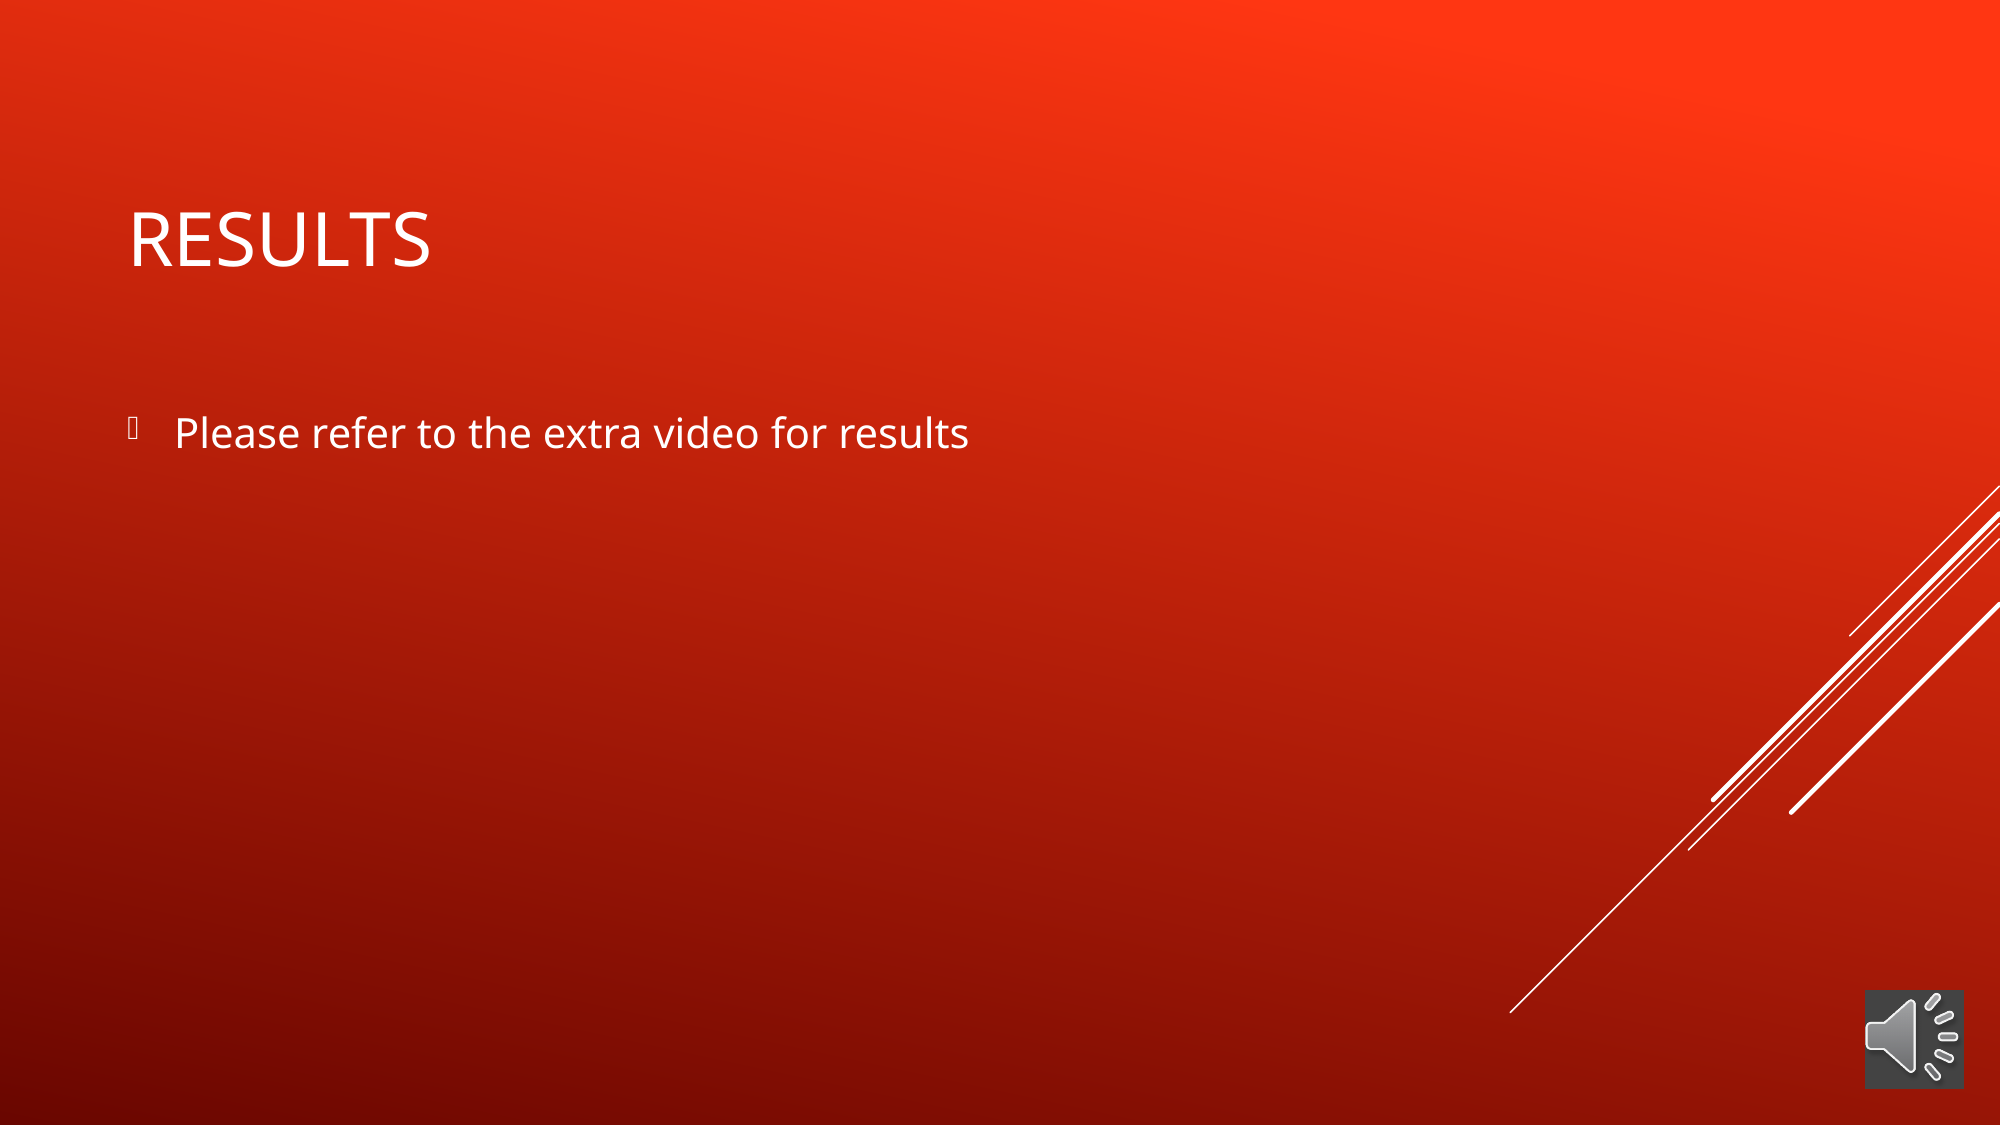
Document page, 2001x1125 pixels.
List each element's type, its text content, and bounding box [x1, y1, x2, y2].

title Results [112, 112, 1513, 360]
picture [1864, 989, 1965, 1090]
list Please refer to the extra video for results [112, 398, 1513, 992]
